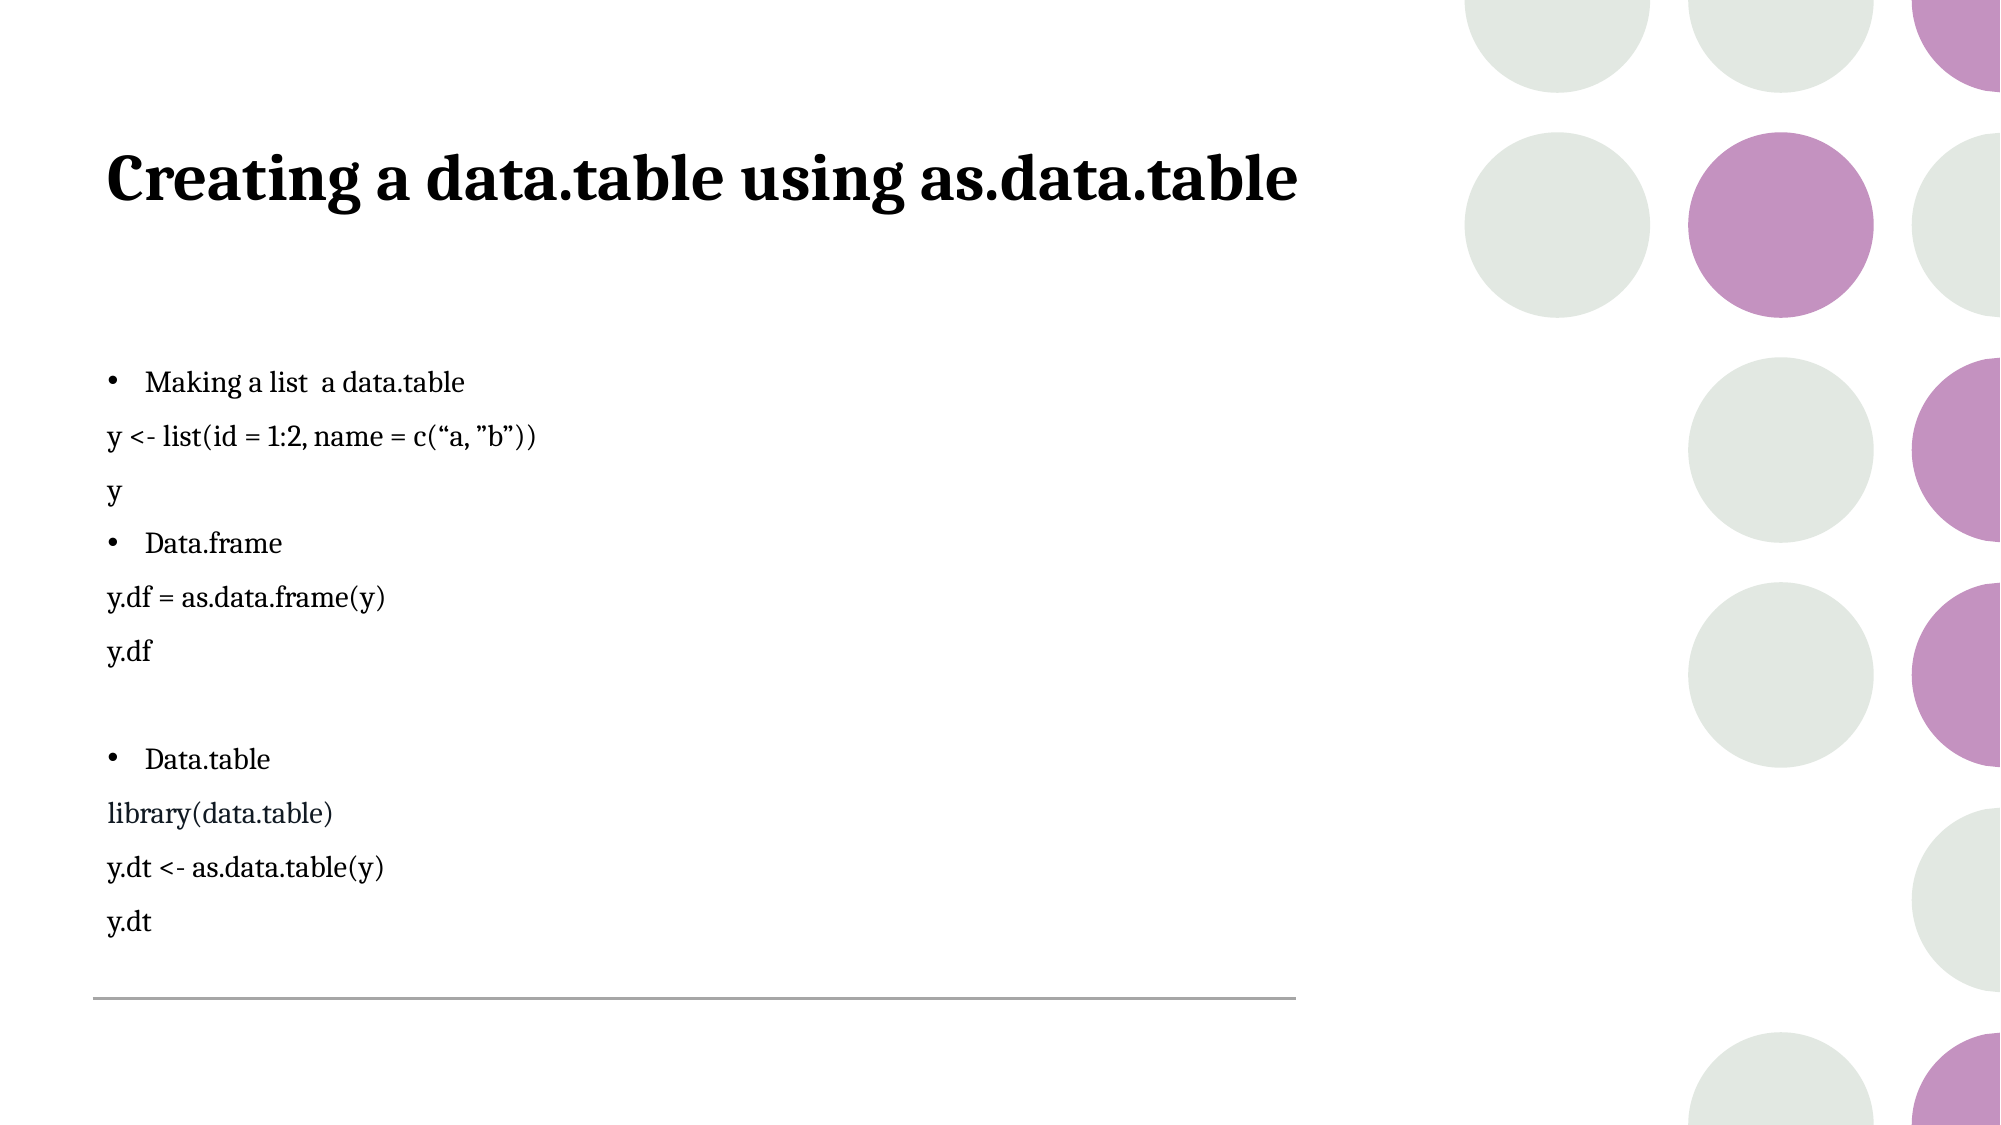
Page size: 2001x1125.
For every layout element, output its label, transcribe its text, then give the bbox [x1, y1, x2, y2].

title Creating a data.table using as.data.table [92, 126, 1353, 335]
list Making a list a data.table y <- list(id = 1:2, name = c(“a, ”b”)) y Data.frame y.df = as.data.frame(y) y.df Data.table library(data.table) y.dt <- as.data.table(y) y.dt [92, 354, 1297, 946]
